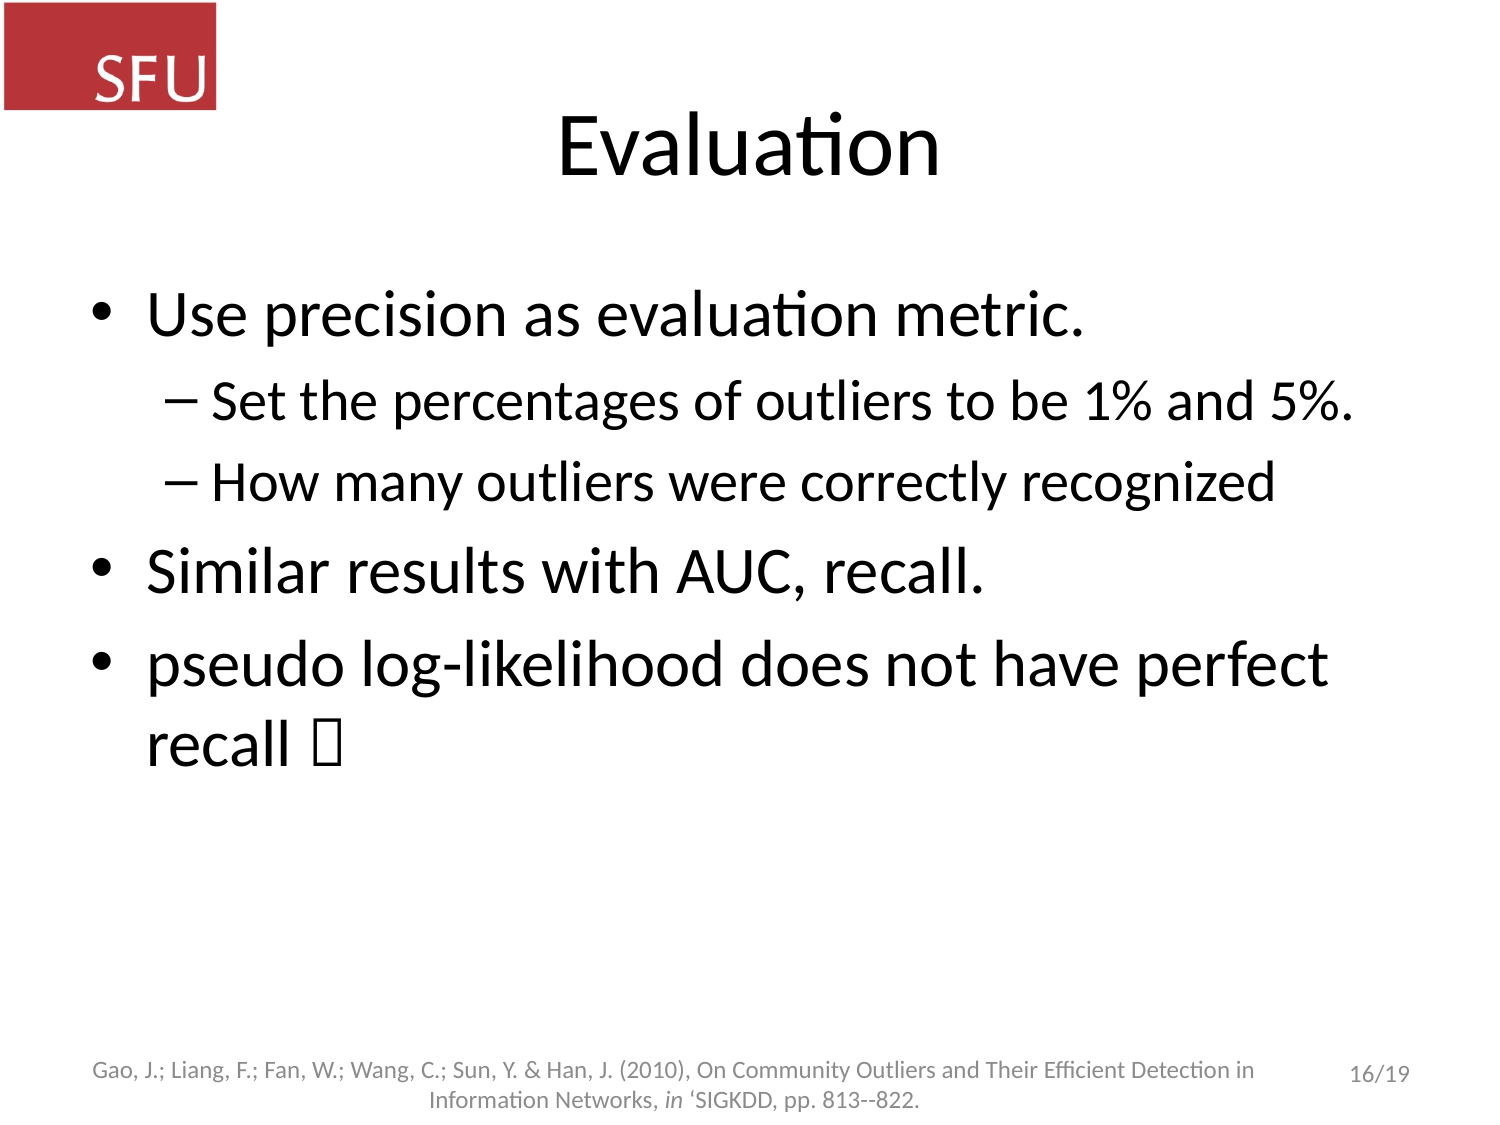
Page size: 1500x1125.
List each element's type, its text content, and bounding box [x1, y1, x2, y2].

list Use precision as evaluation metric. Set the percentages of outliers to be 1% and 5%. How many outliers were correctly recognized Similar results with AUC, recall. pseudo log-likelihood does not have perfect recall  [75, 262, 1425, 1005]
picture [0, 0, 220, 113]
footer Gao, J.; Liang, F.; Fan, W.; Wang, C.; Sun, Y. & Han, J. (2010), On Community Outliers and Their Efficient Detection in Information Networks, in ‘SIGKDD, pp. 813--822. [24, 1042, 1325, 1125]
title Evaluation [75, 45, 1425, 233]
slide_number 16/19 [1325, 1042, 1425, 1103]
